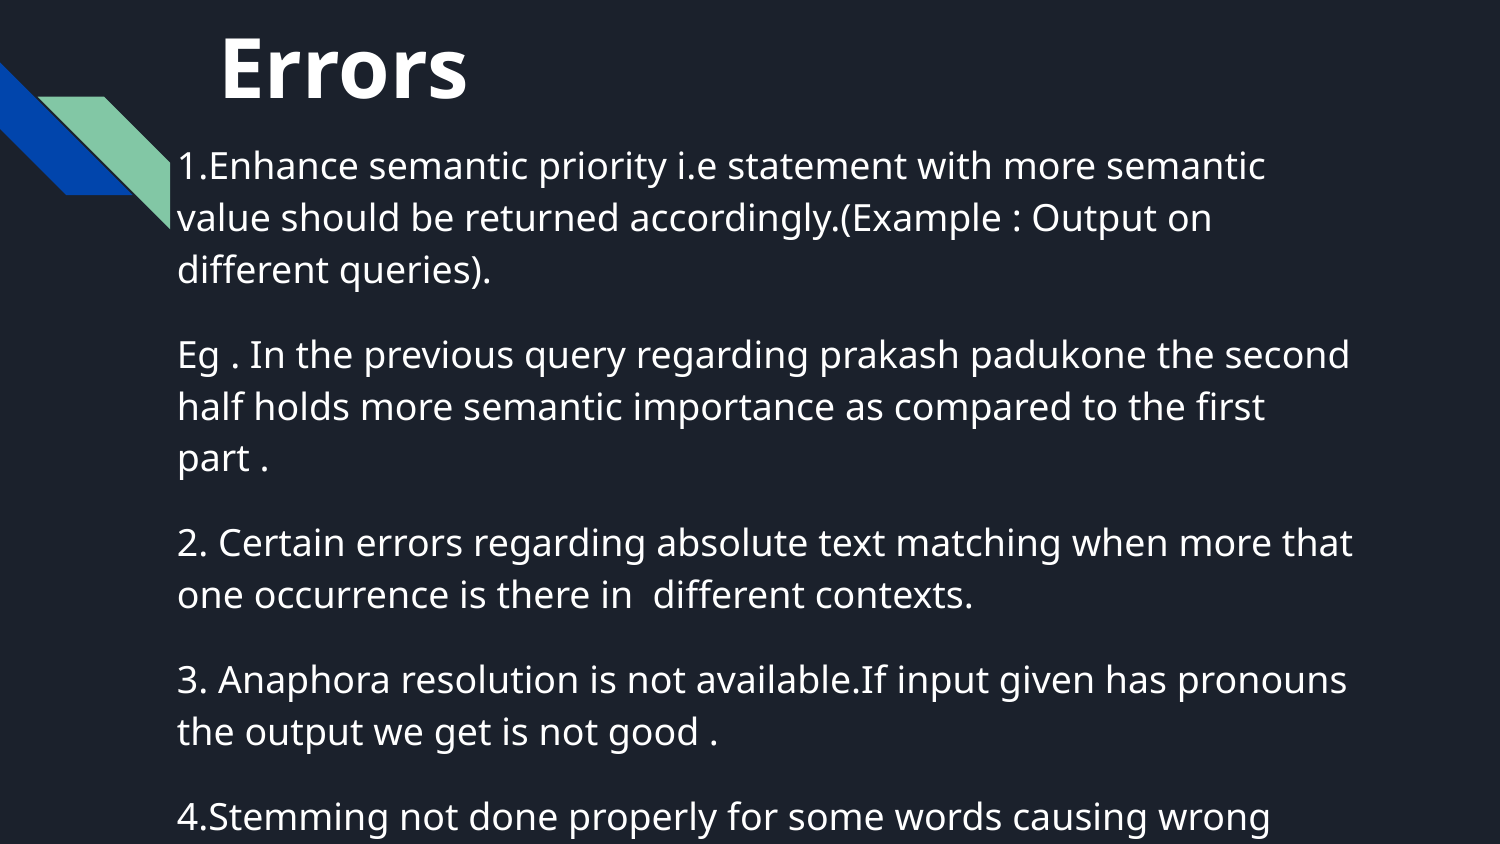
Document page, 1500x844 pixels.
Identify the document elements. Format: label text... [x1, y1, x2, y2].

list 1.Enhance semantic priority i.e statement with more semantic value should be returned accordingly.(Example : Output on different queries). Eg . In the previous query regarding prakash padukone the second half holds more semantic importance as compared to the first part . 2. Certain errors regarding absolute text matching when more that one occurrence is there in different contexts. 3. Anaphora resolution is not available.If input given has pronouns the output we get is not good . 4.Stemming not done properly for some words causing wrong matchings. [161, 120, 1377, 755]
title Errors [203, 0, 1359, 120]
